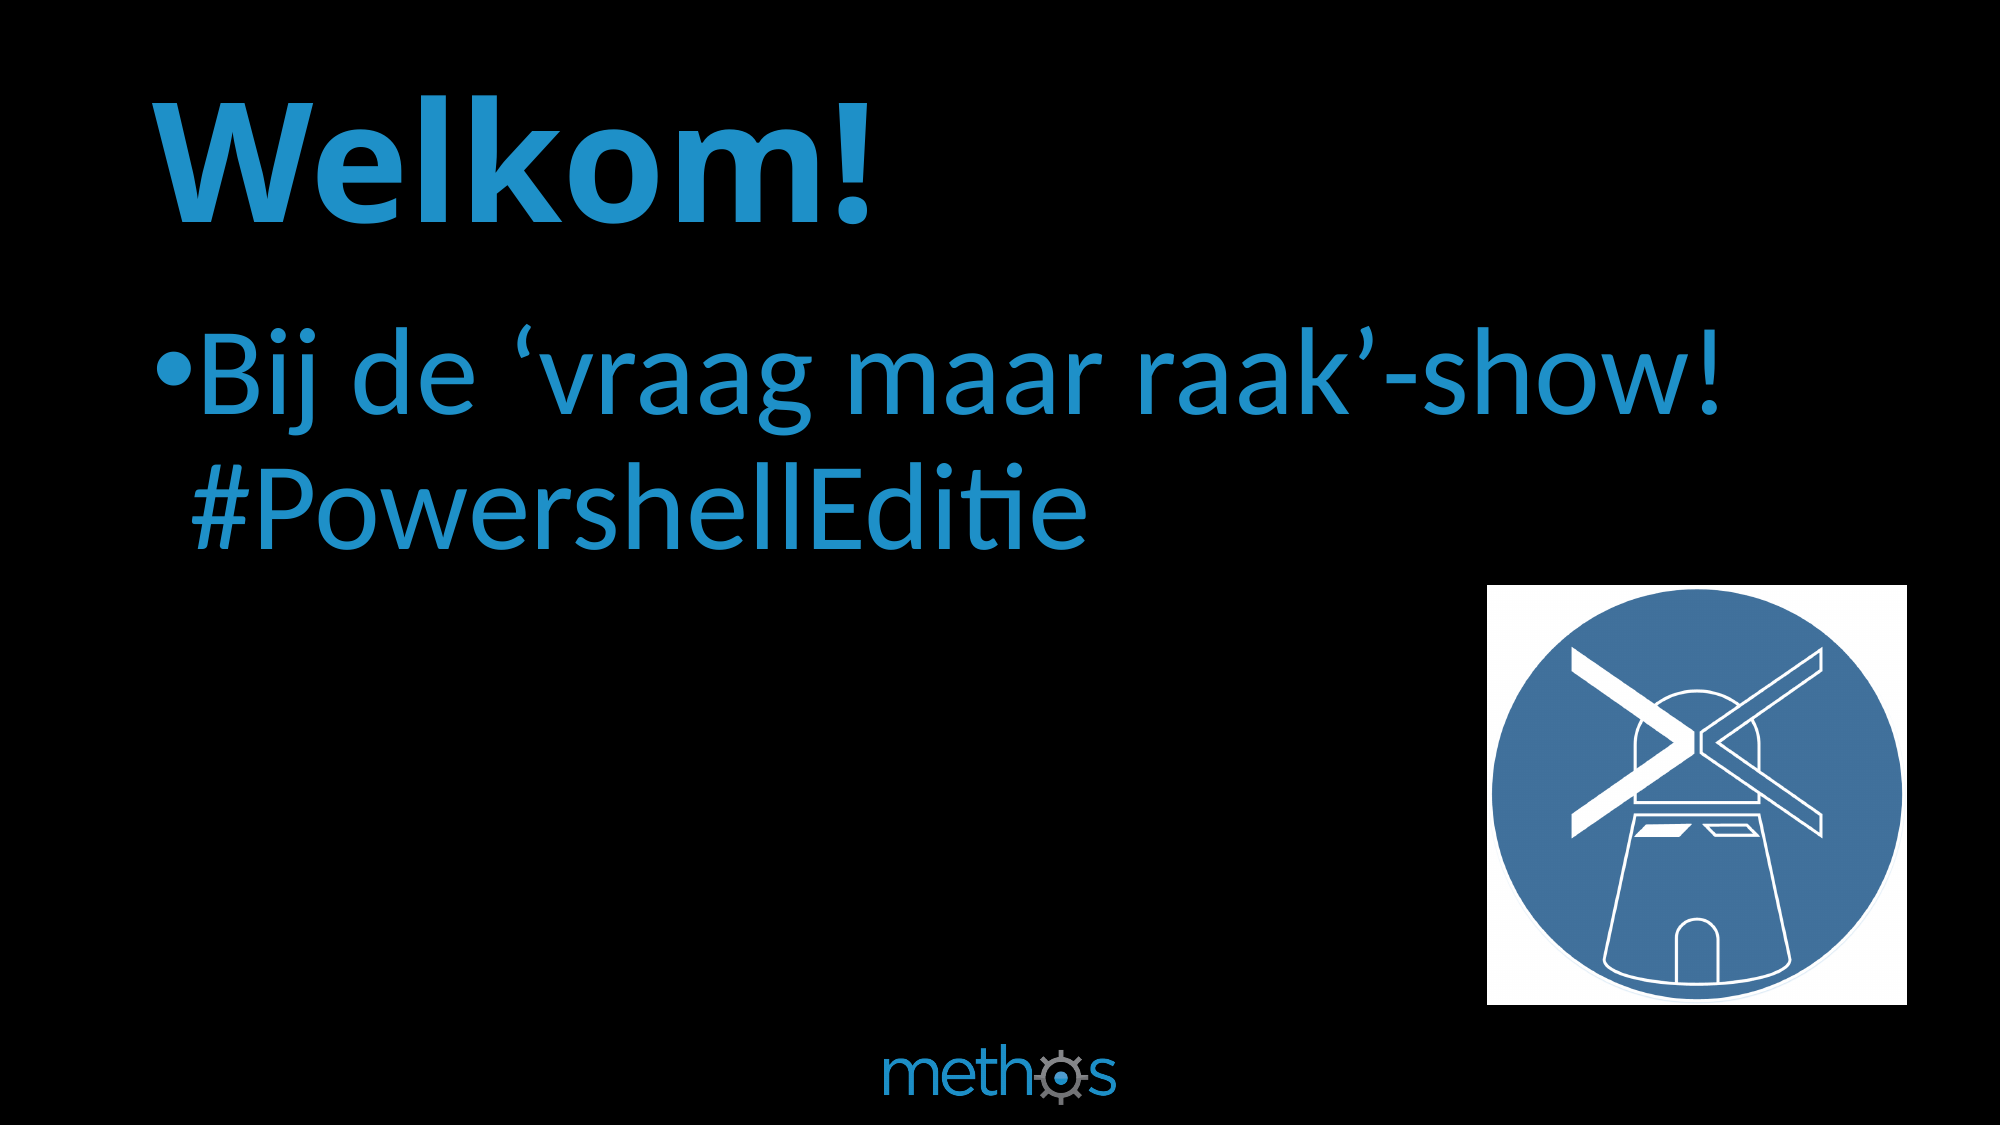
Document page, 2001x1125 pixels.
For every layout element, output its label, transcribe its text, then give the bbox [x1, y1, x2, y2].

picture [884, 1044, 1116, 1105]
picture [1487, 585, 1907, 1005]
title Welkom! [137, 59, 1863, 278]
list Bij de ‘vraag maar raak’-show! #PowershellEditie [137, 299, 1863, 1014]
